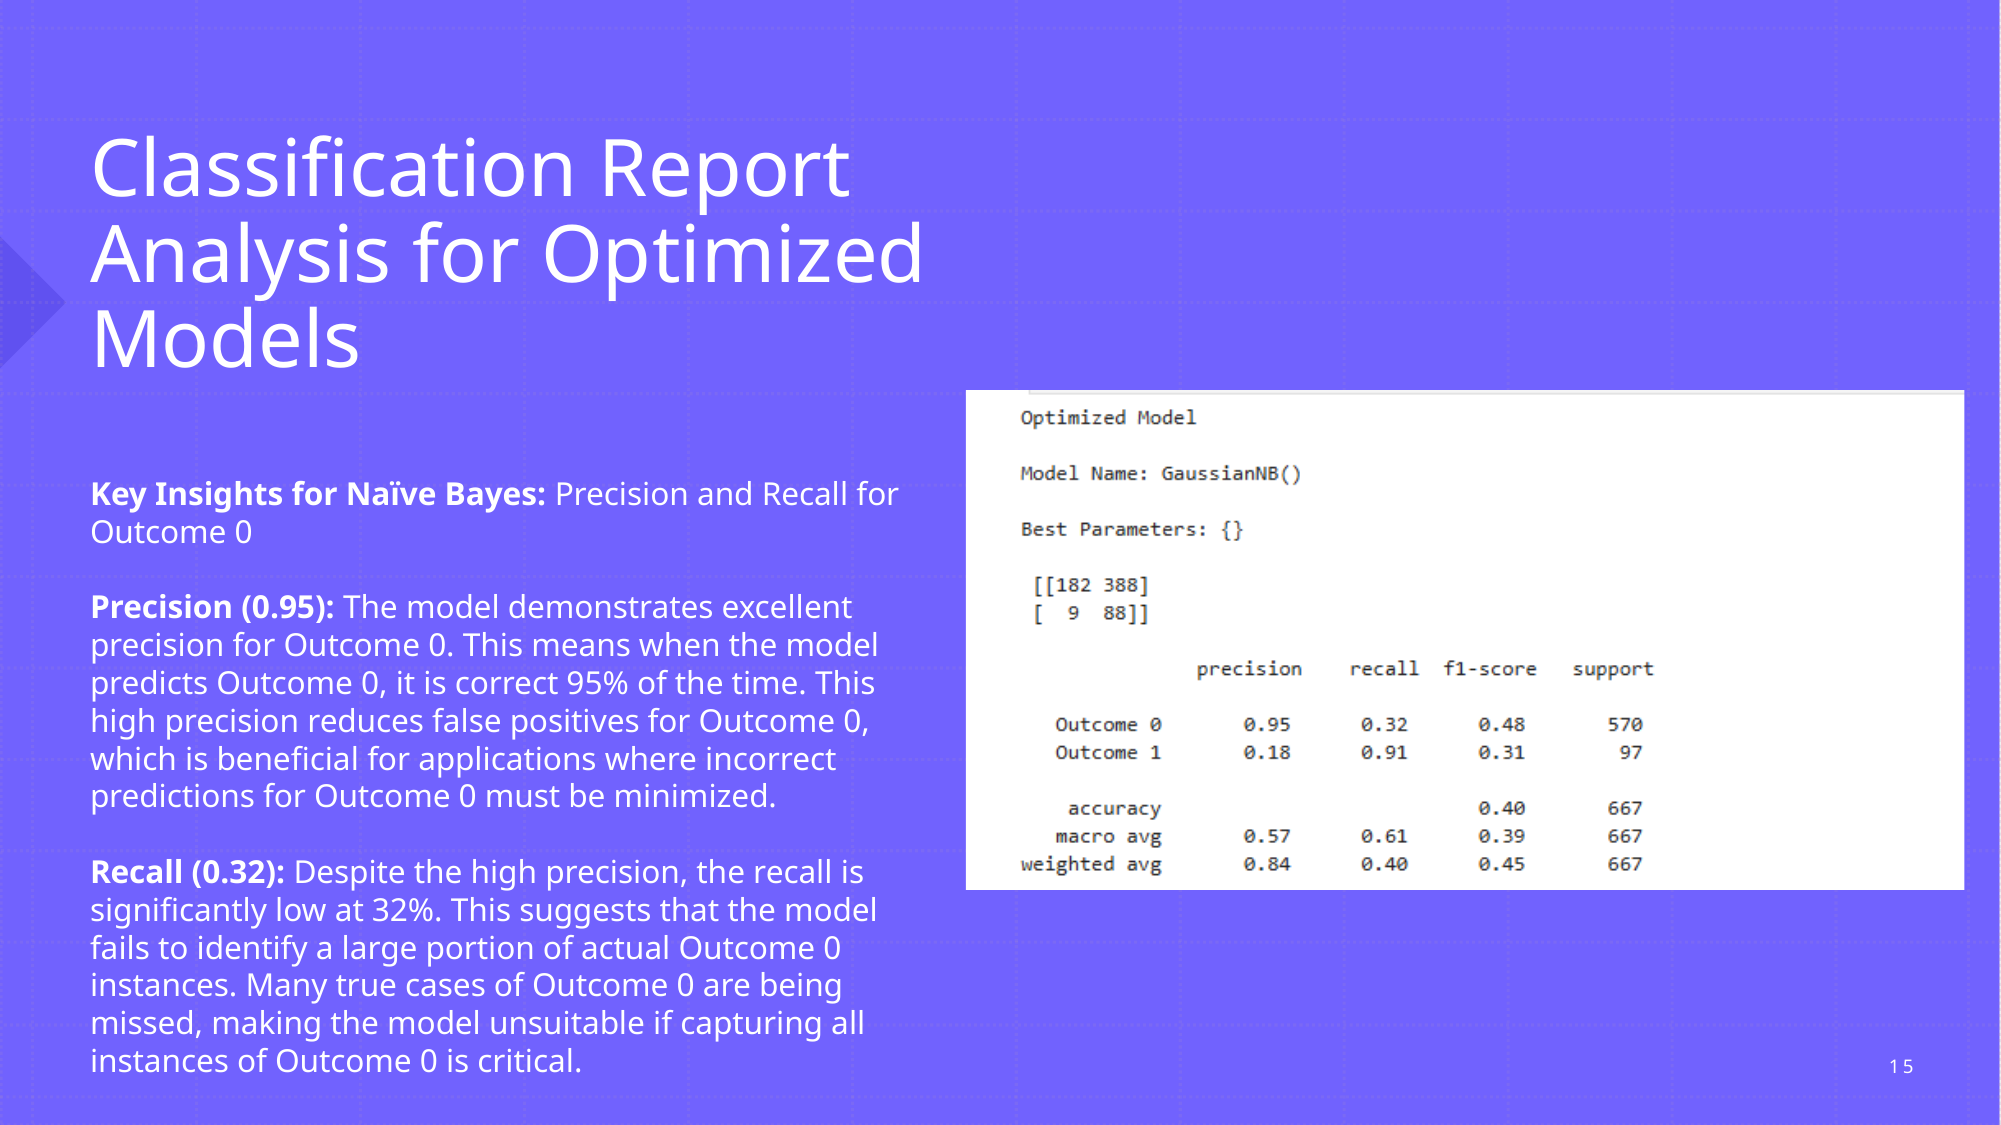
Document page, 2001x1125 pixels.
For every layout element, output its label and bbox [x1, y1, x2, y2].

picture [965, 390, 1965, 890]
text_box [0, 0, 2000, 1125]
